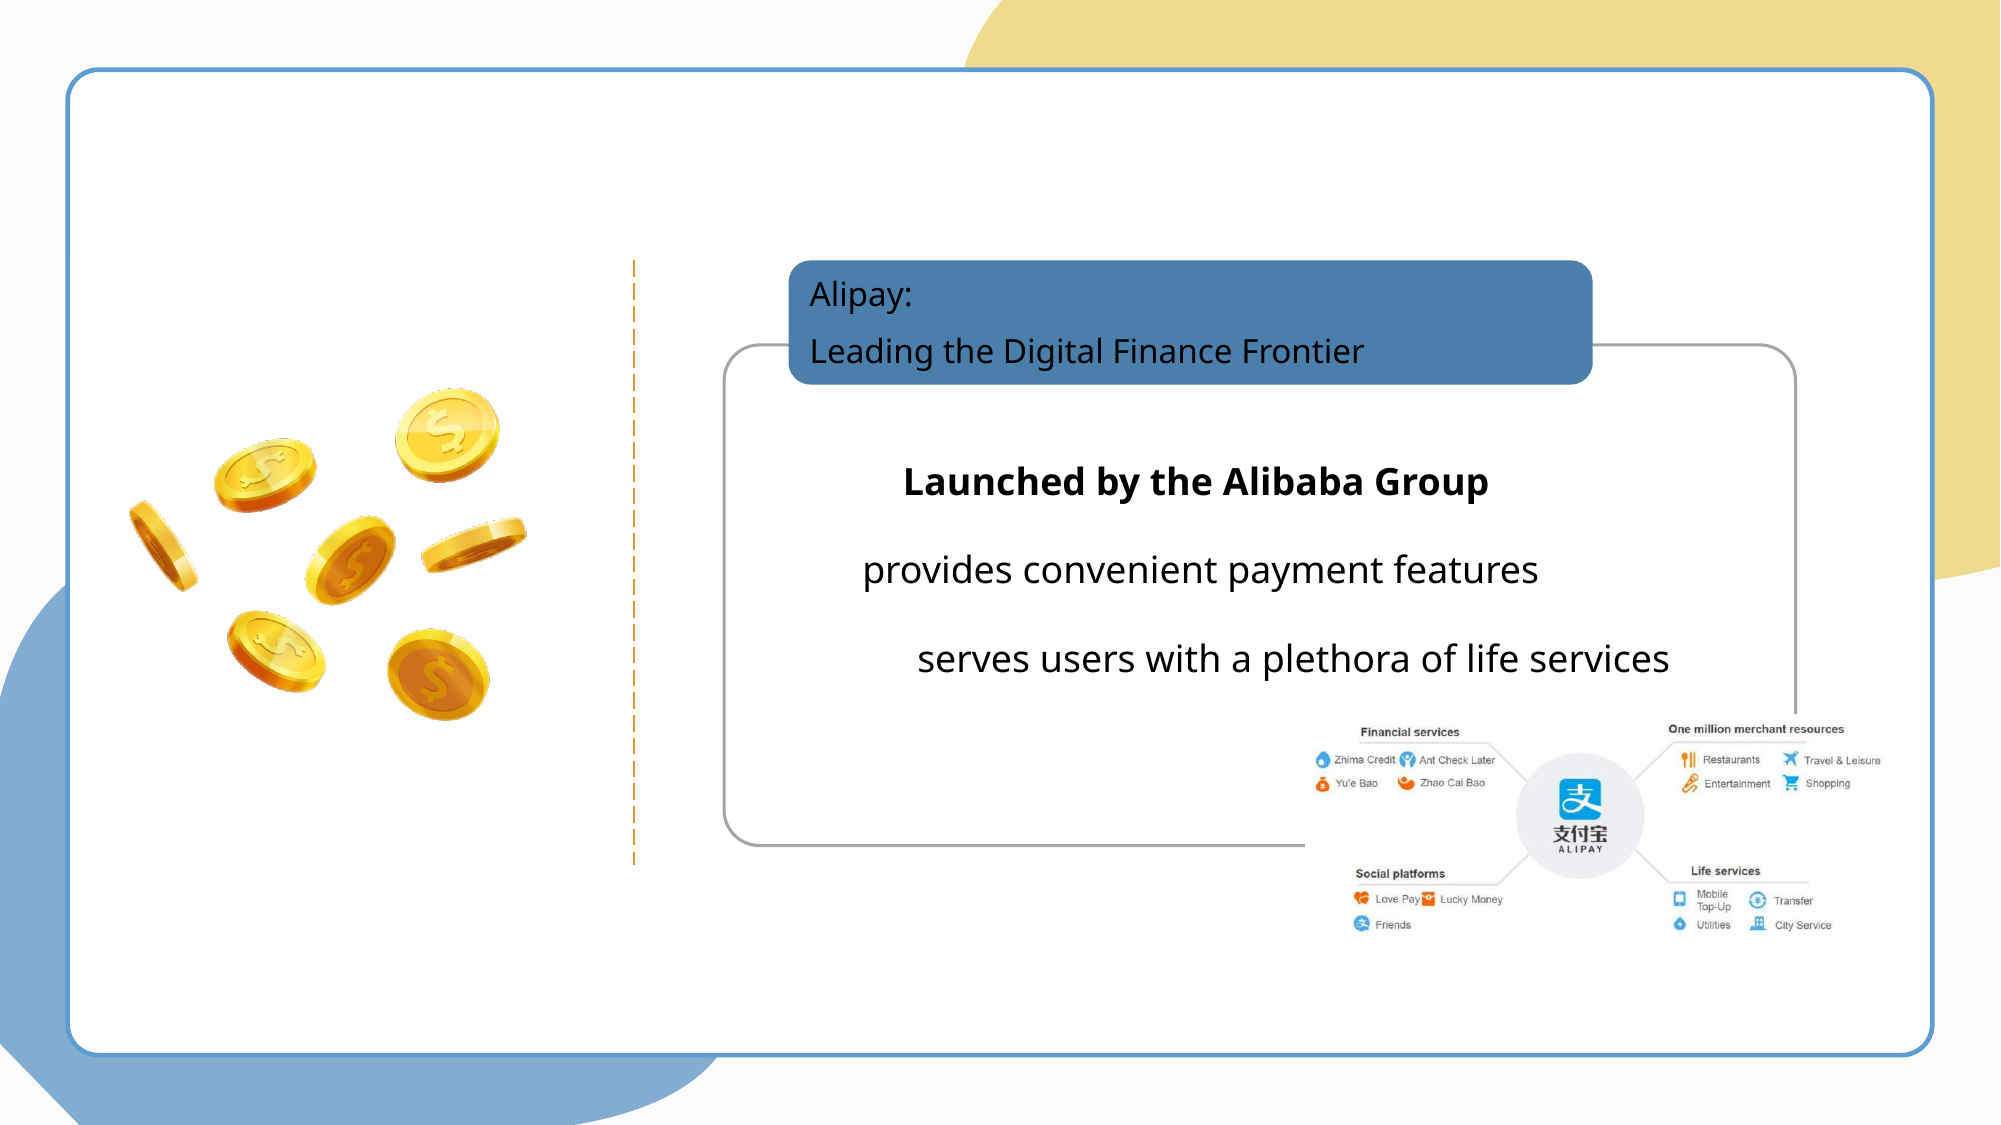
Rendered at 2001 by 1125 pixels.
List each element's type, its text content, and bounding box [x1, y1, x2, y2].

text_box Alipay: Leading the Digital Finance Frontier [798, 272, 1578, 350]
text_box [788, 260, 1593, 385]
picture [126, 384, 744, 724]
picture [1305, 714, 1886, 938]
text_box [724, 344, 1796, 846]
text_box Launched by the Alibaba Group provides convenient payment features serves users with a plethora of life services [813, 429, 1775, 781]
